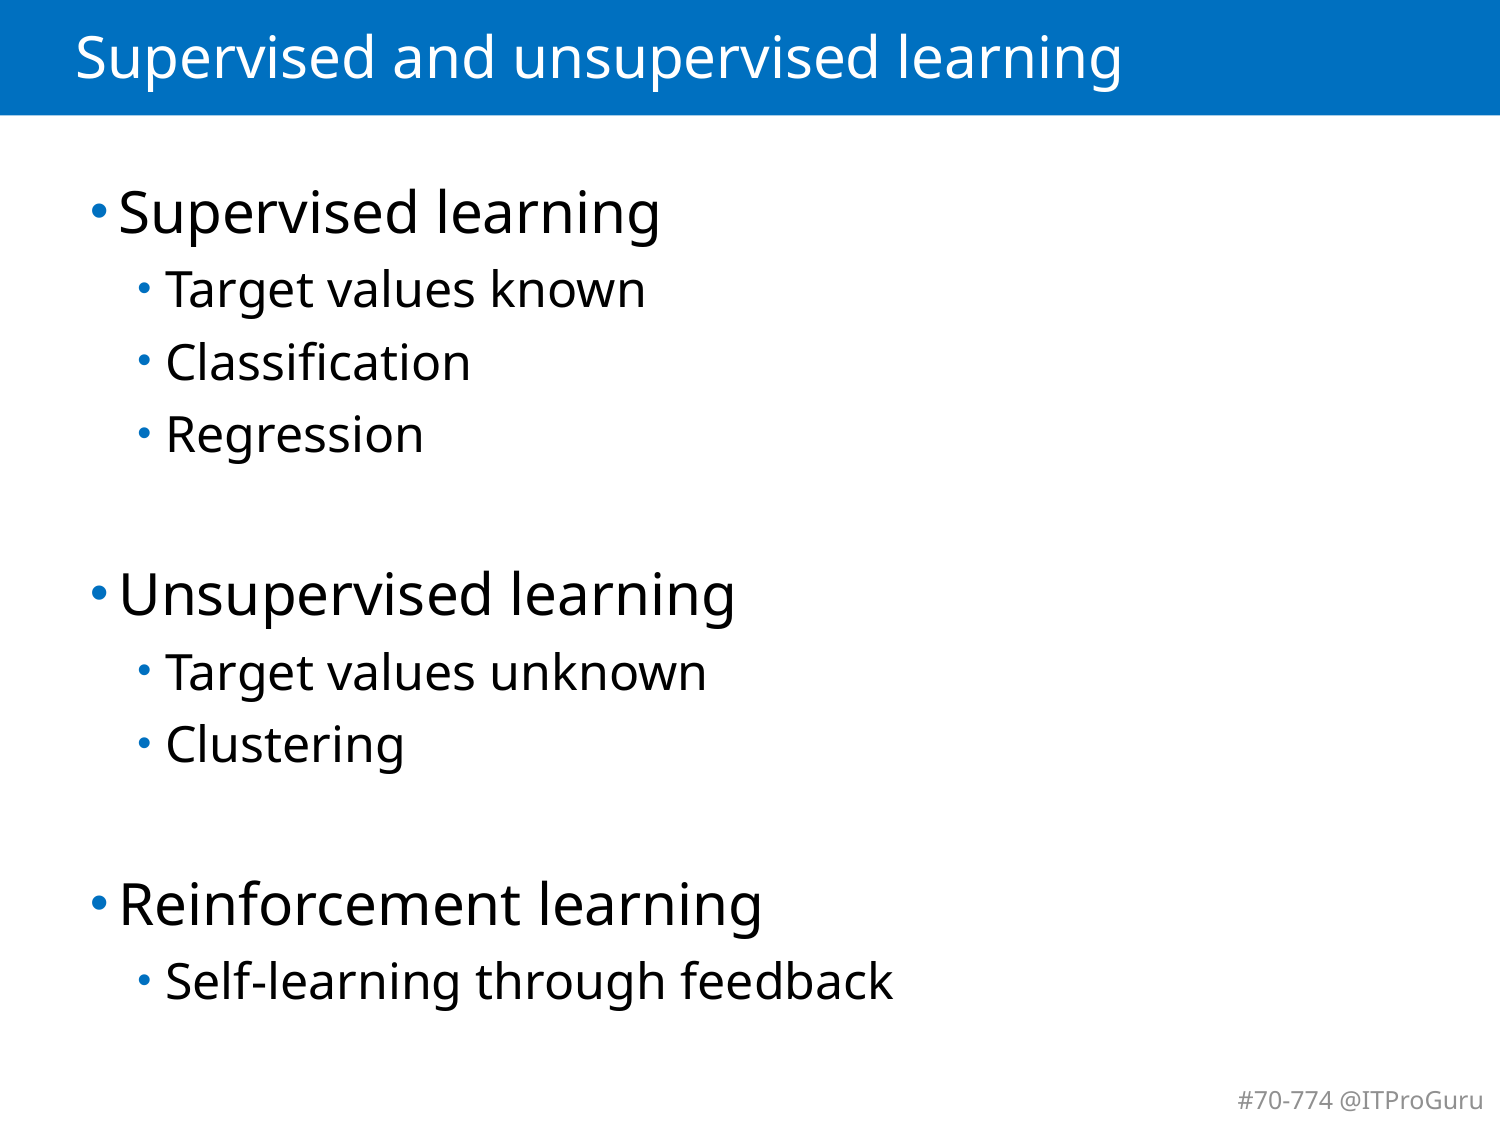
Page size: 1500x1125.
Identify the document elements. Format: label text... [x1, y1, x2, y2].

title Supervised and unsupervised learning [75, 0, 1351, 122]
text_box Supervised learning Target values known Classification Regression Unsupervised learning Target values unknown Clustering Reinforcement learning Self-learning through feedback [75, 167, 1408, 1086]
